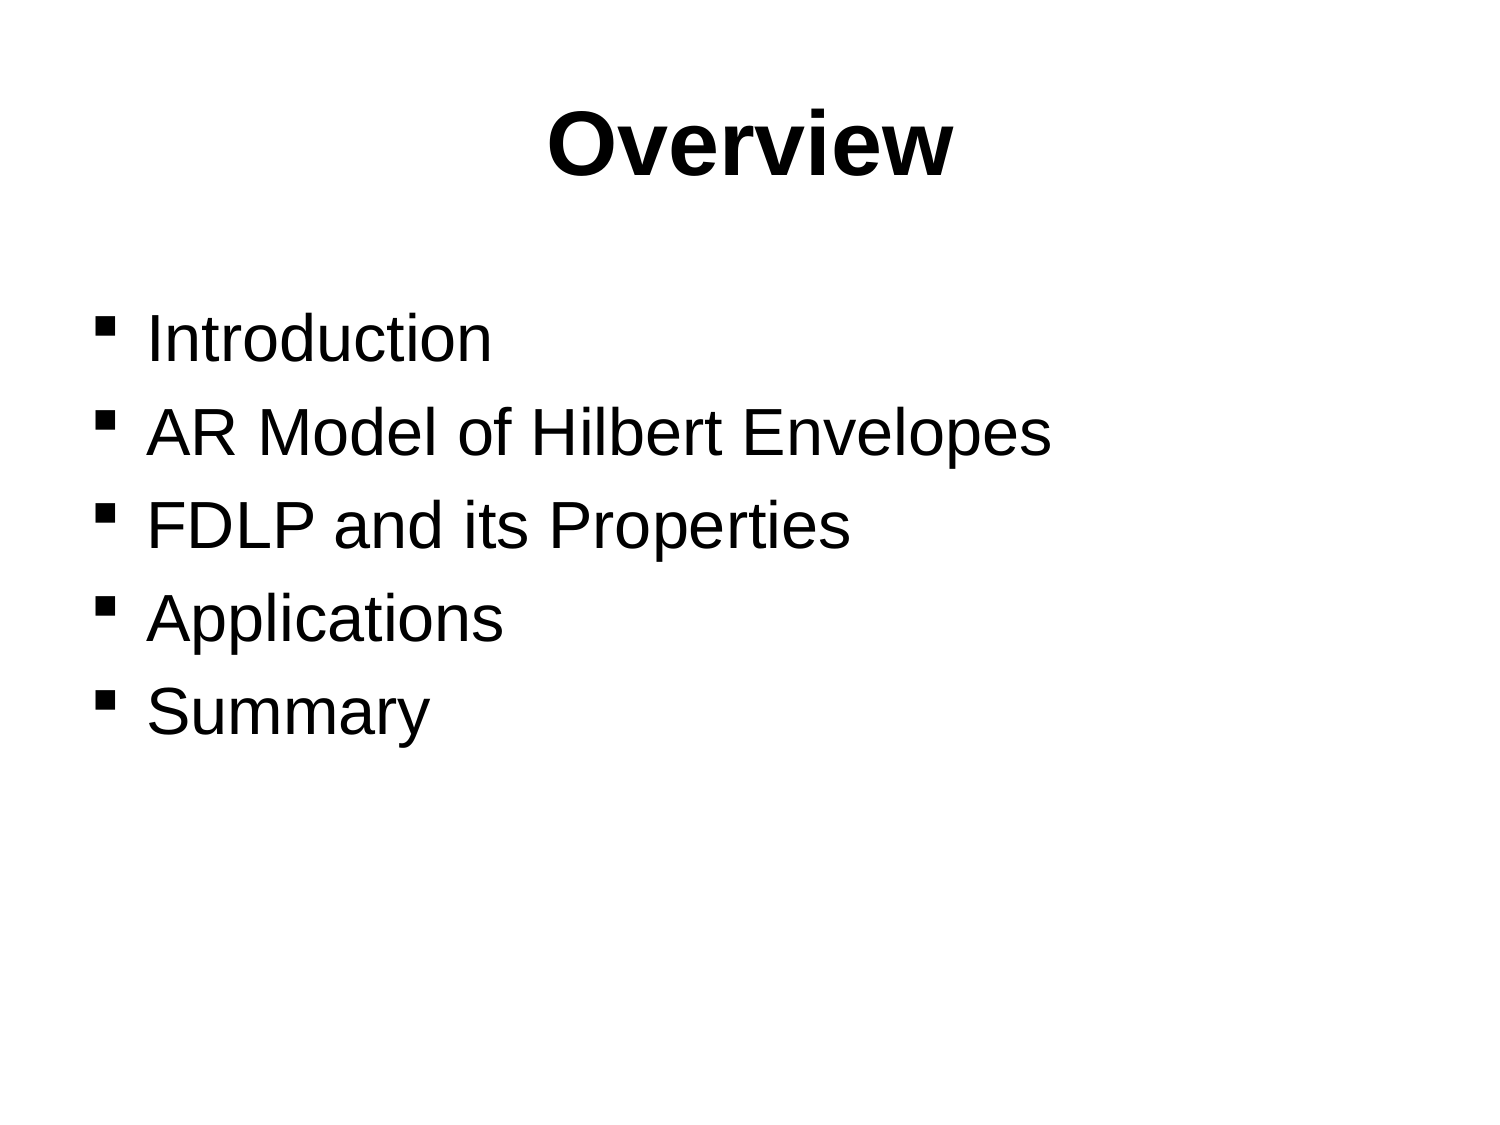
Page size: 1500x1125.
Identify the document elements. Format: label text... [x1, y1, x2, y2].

list Introduction AR Model of Hilbert Envelopes FDLP and its Properties Applications Summary [75, 287, 1425, 1030]
title Overview [75, 45, 1425, 233]
